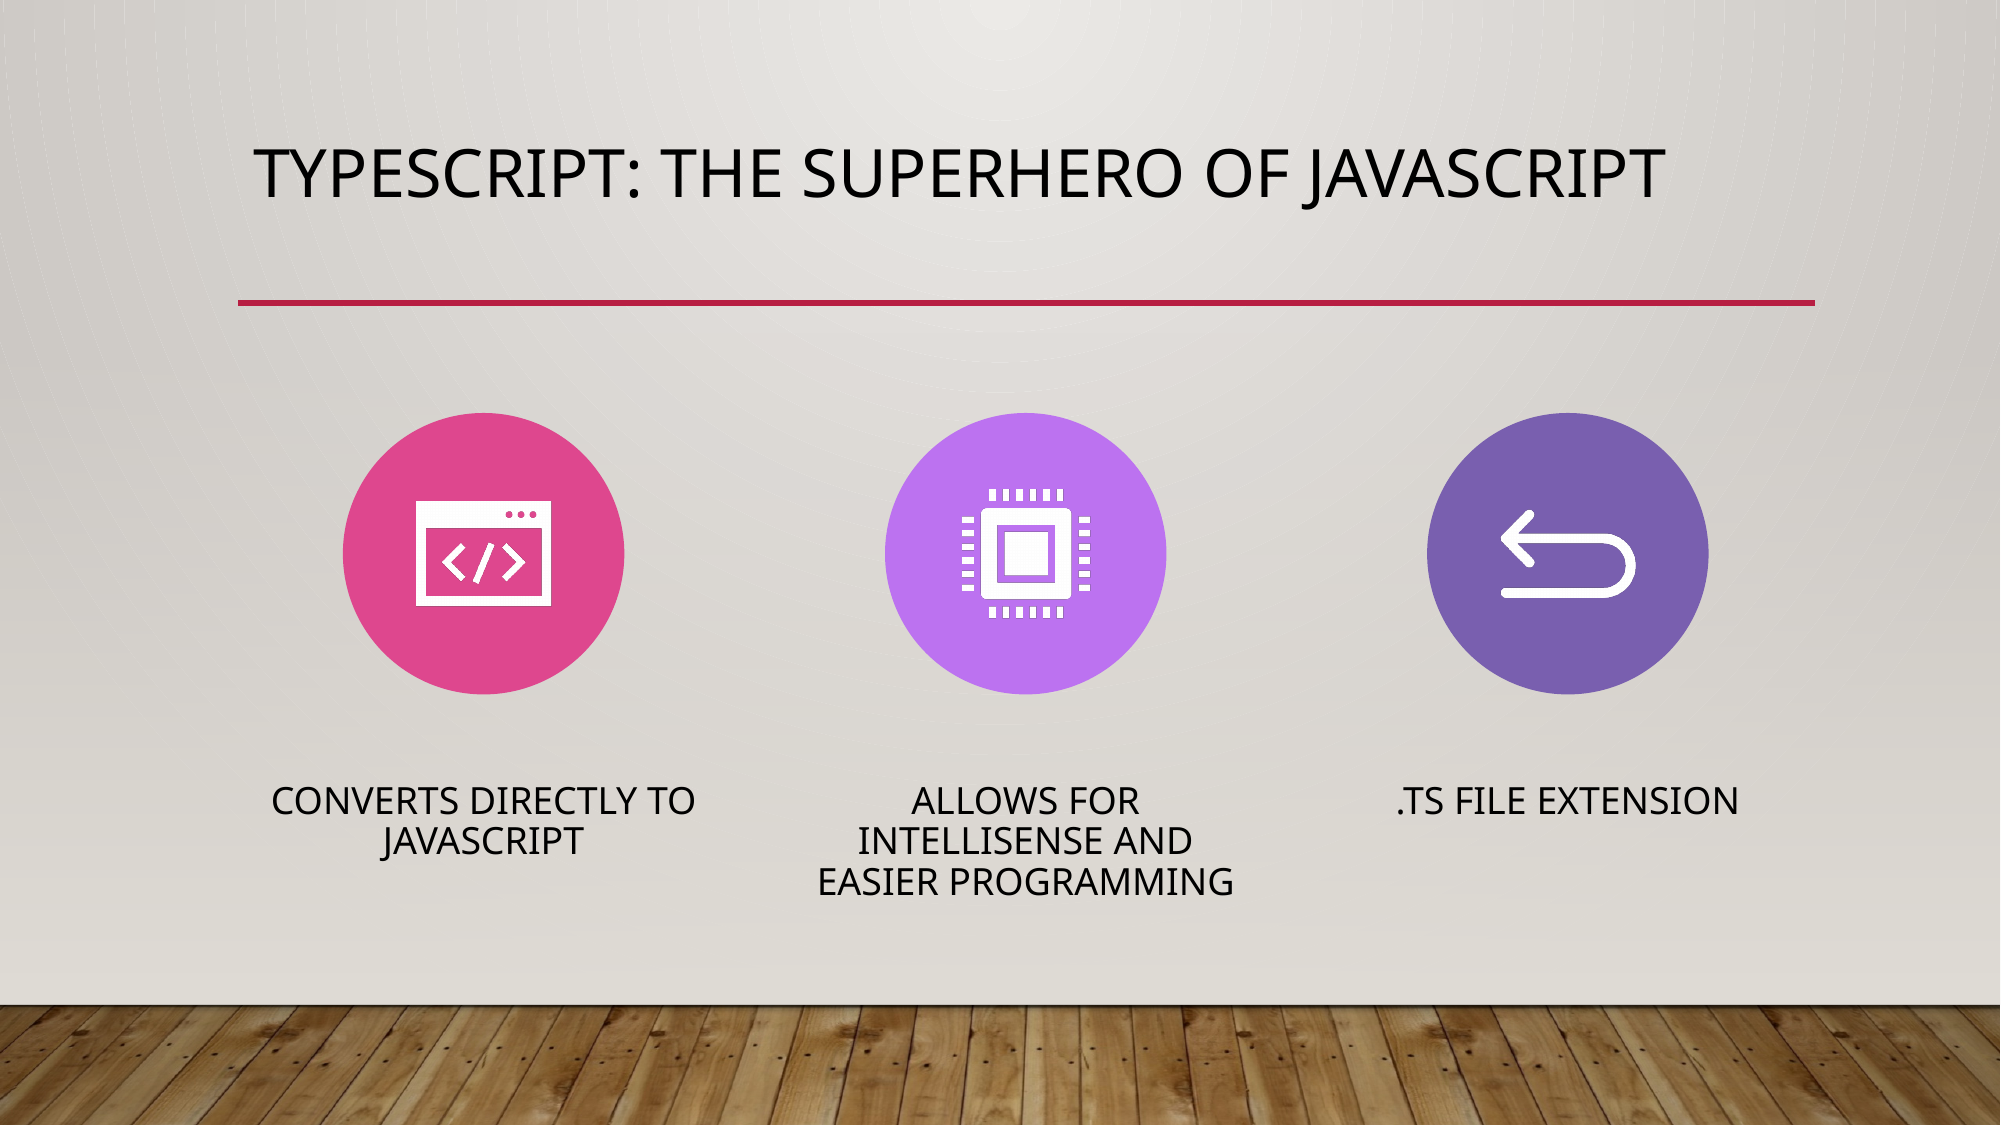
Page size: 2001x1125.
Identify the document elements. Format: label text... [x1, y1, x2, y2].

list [237, 383, 1814, 930]
picture [0, 1005, 2000, 1125]
title Typescript: the superhero of javascript [238, 131, 1814, 305]
